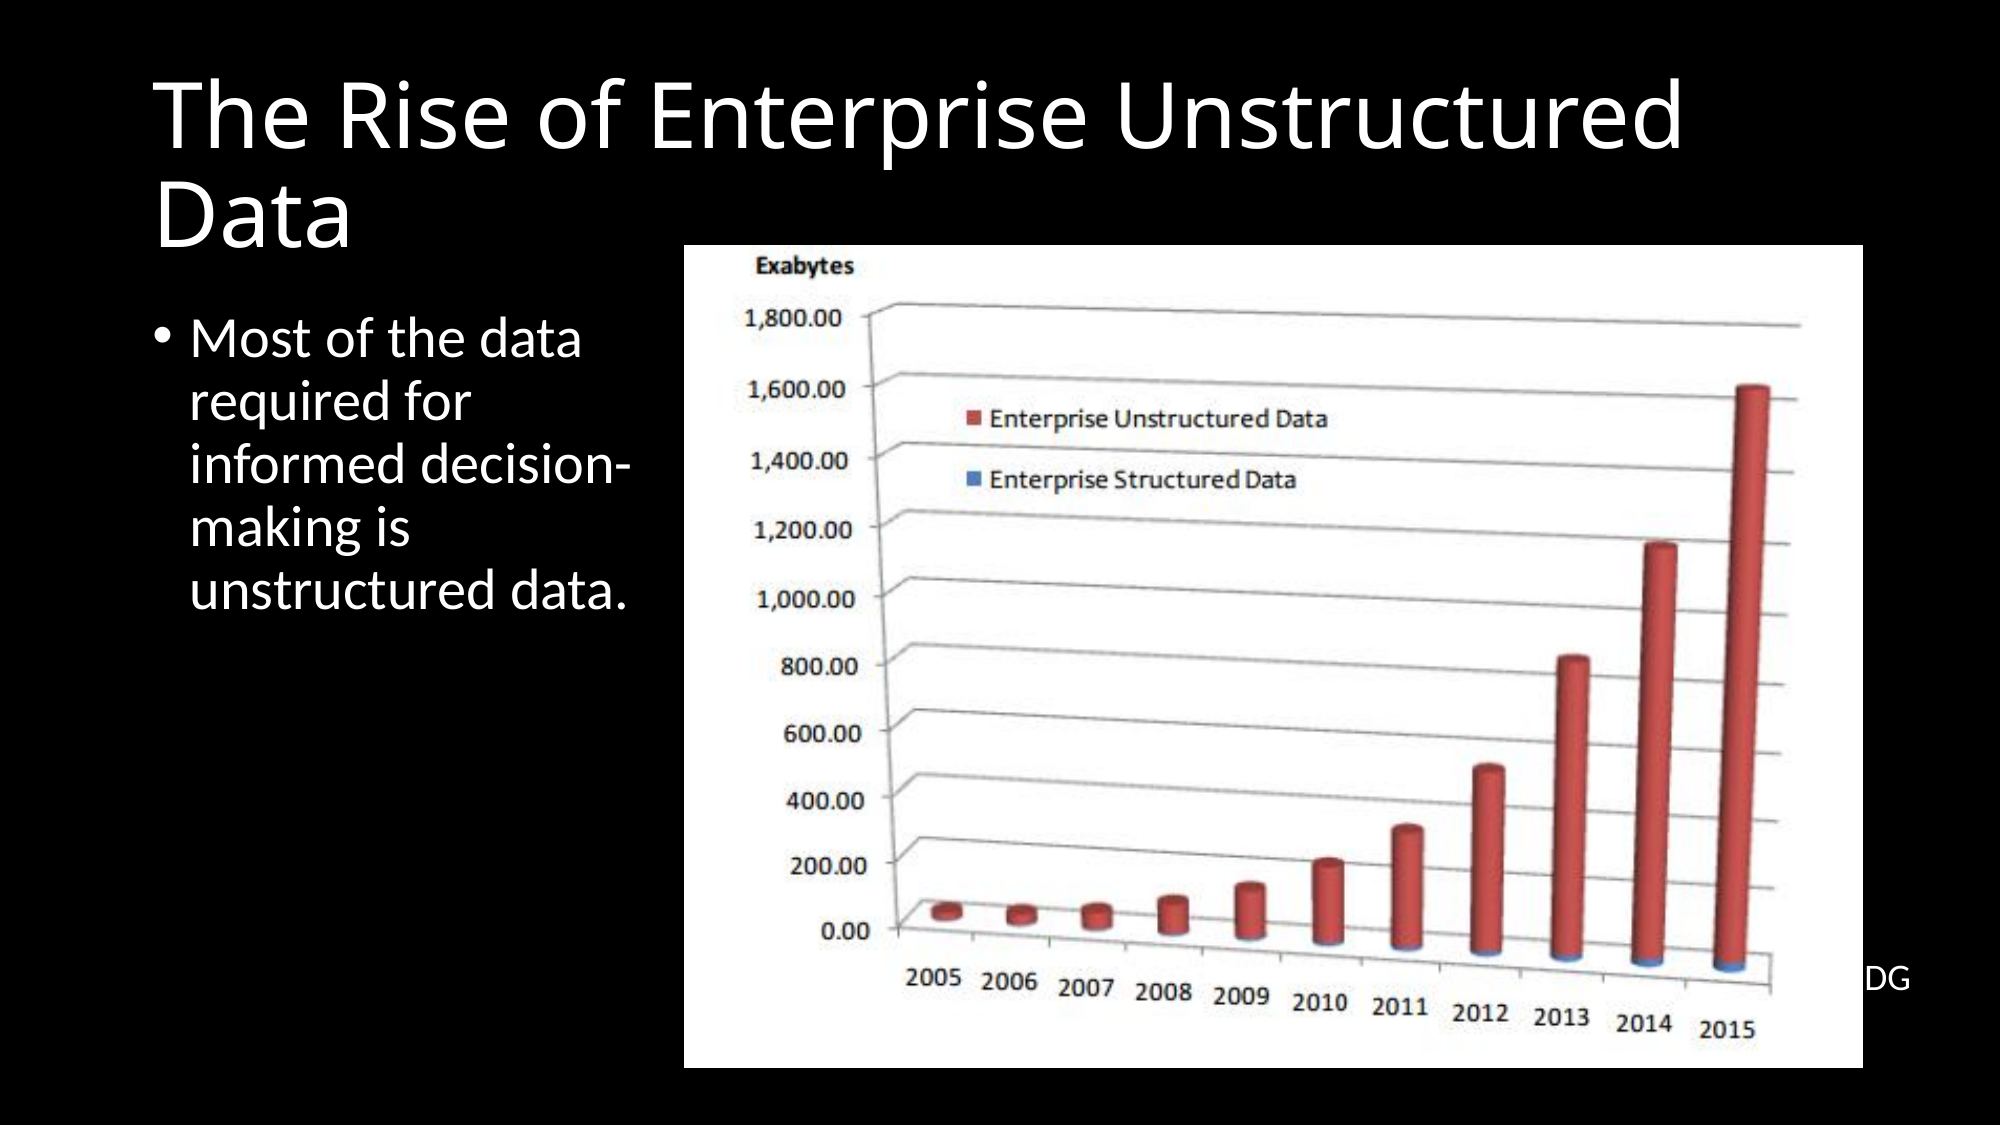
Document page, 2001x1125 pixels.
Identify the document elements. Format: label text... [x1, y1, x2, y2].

list Most of the data required for informed decision-making is unstructured data. [137, 299, 673, 1014]
title The Rise of Enterprise Unstructured Data [137, 59, 1863, 278]
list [684, 245, 1863, 1068]
text_box * IDG [1863, 945, 1927, 1006]
